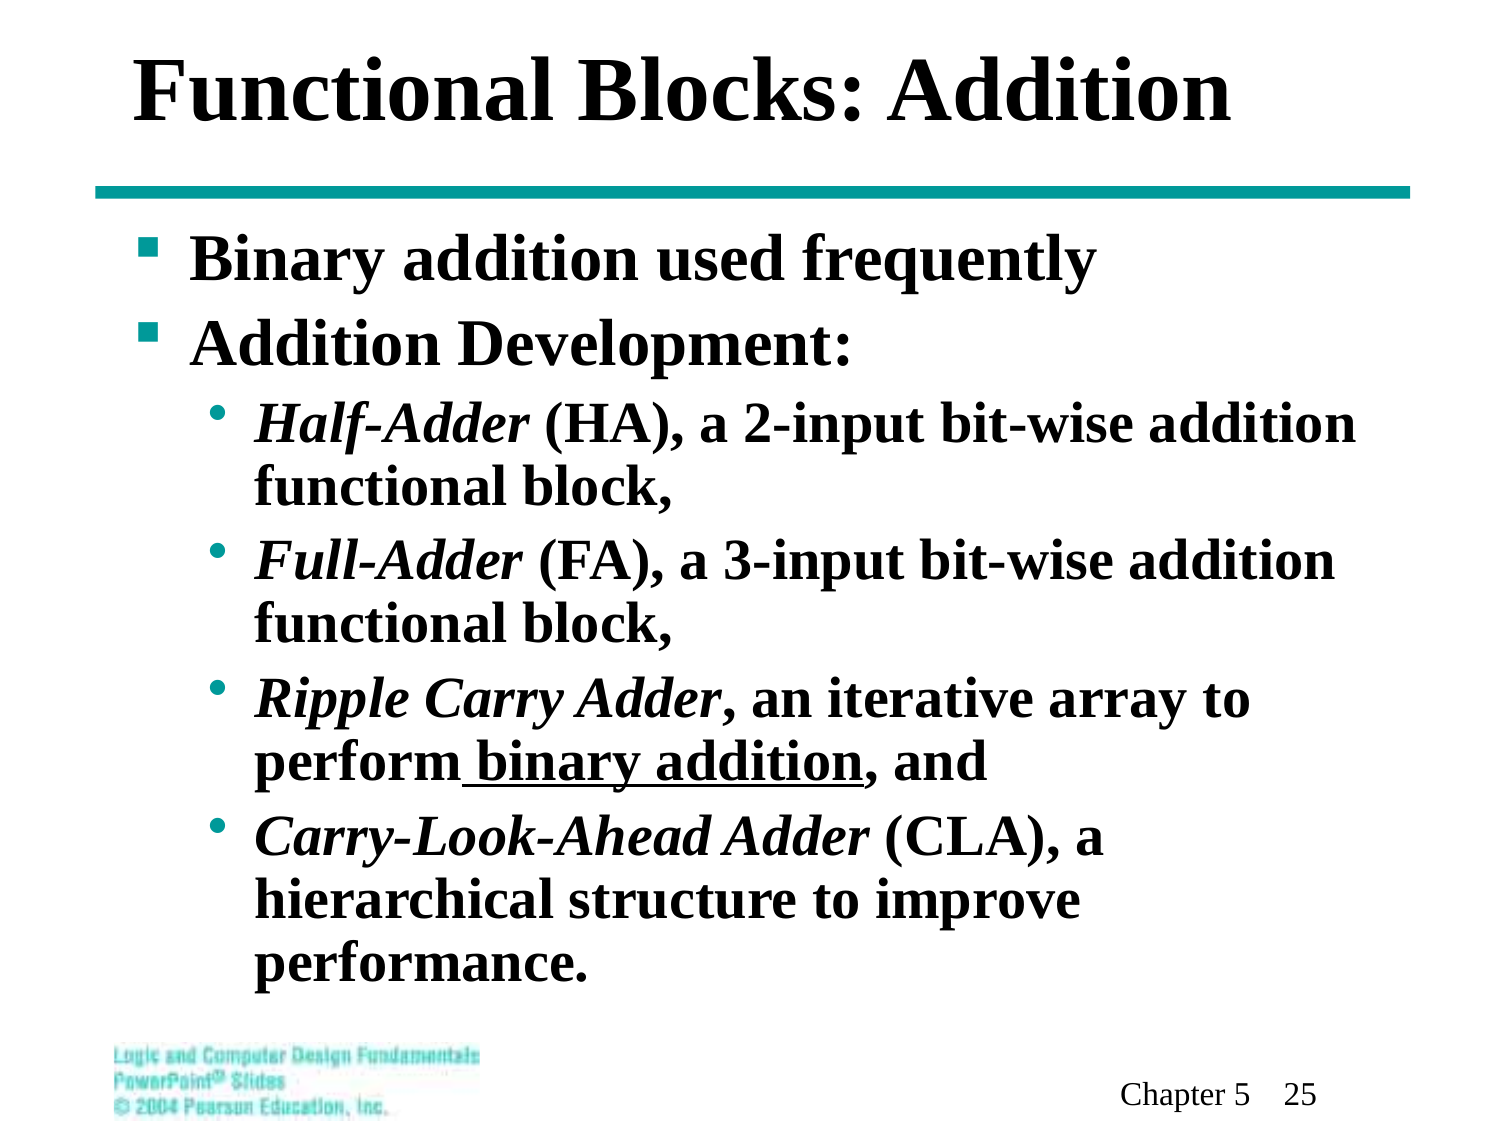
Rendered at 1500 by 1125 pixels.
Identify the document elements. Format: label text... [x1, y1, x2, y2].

title Functional Blocks: Addition [117, 0, 1393, 168]
slide_number Chapter 5 25 [1104, 1064, 1497, 1122]
list Binary addition used frequently Addition Development: Half-Adder (HA), a 2-input bit-wise addition functional block, Full-Adder (FA), a 3-input bit-wise addition functional block, Ripple Carry Adder, an iterative array to perform binary addition, and Carry-Look-Ahead Adder (CLA), a hierarchical structure to improve performance. [117, 215, 1394, 1041]
picture [113, 1042, 480, 1121]
